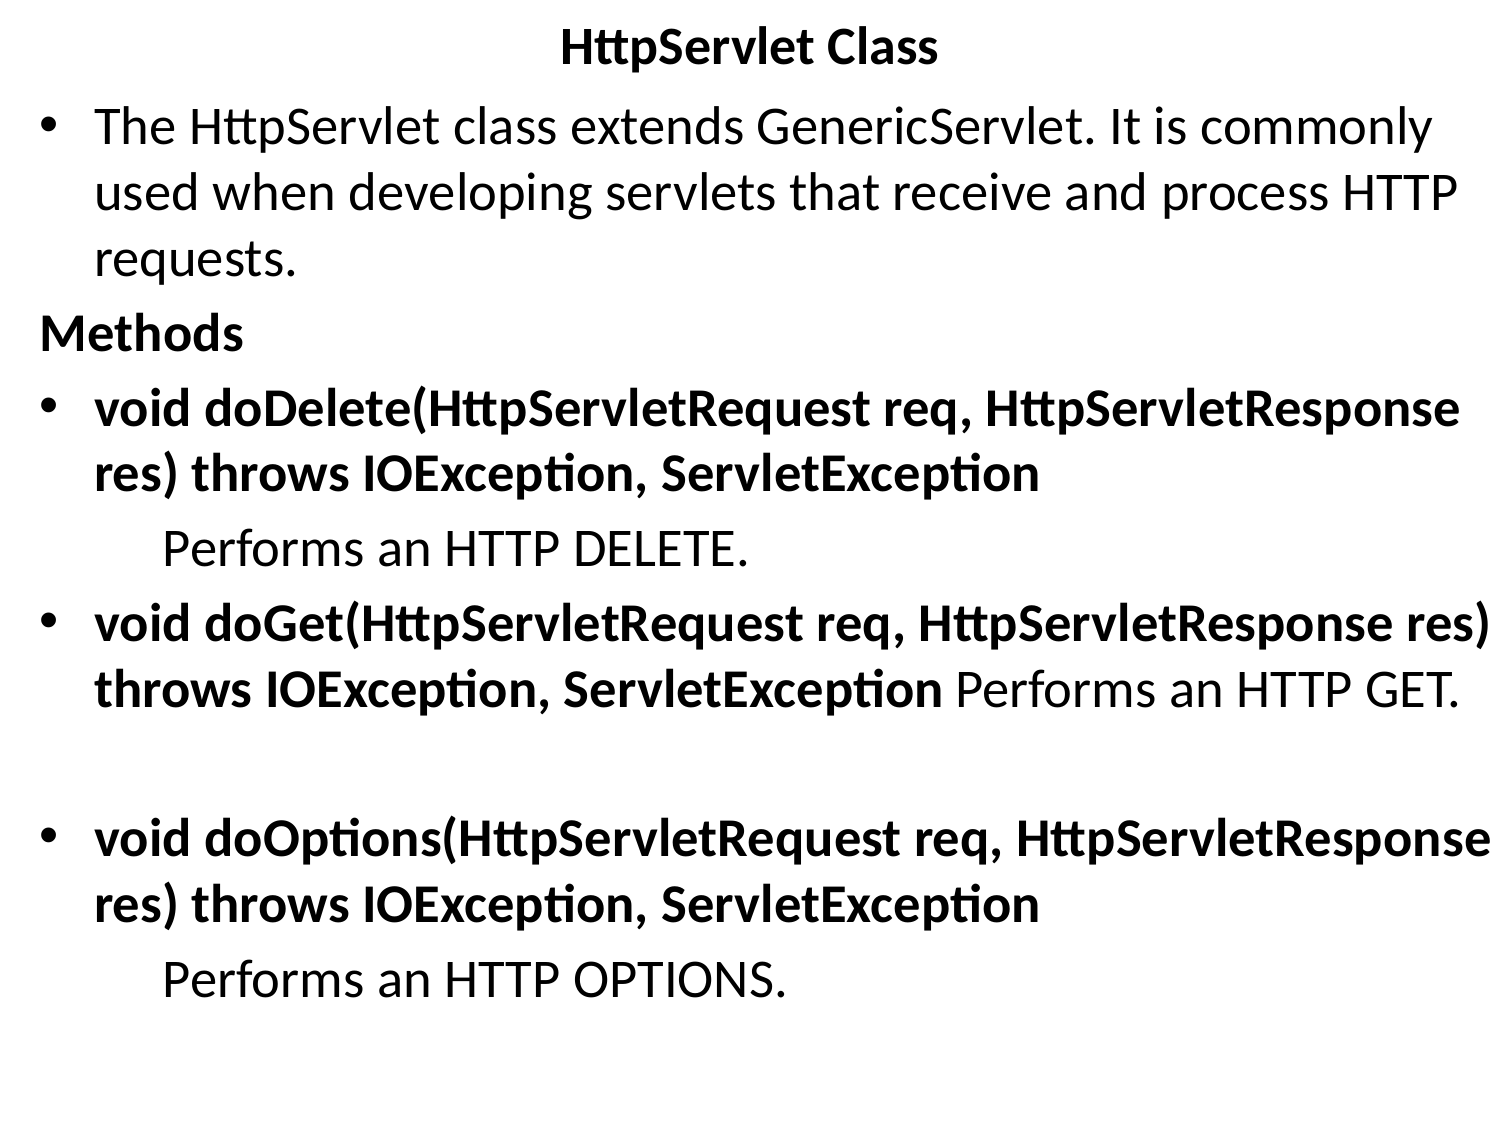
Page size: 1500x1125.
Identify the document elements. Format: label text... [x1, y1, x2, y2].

list The HttpServlet class extends GenericServlet. It is commonly used when developing servlets that receive and process HTTP requests. Methods void doDelete(HttpServletRequest req, HttpServletResponse res) throws IOException, ServletException Performs an HTTP DELETE. void doGet(HttpServletRequest req, HttpServletResponse res) throws IOException, ServletException Performs an HTTP GET. void doOptions(HttpServletRequest req, HttpServletResponse res) throws IOException, ServletException Performs an HTTP OPTIONS. [24, 82, 1500, 1088]
title HttpServlet Class [75, 3, 1425, 82]
